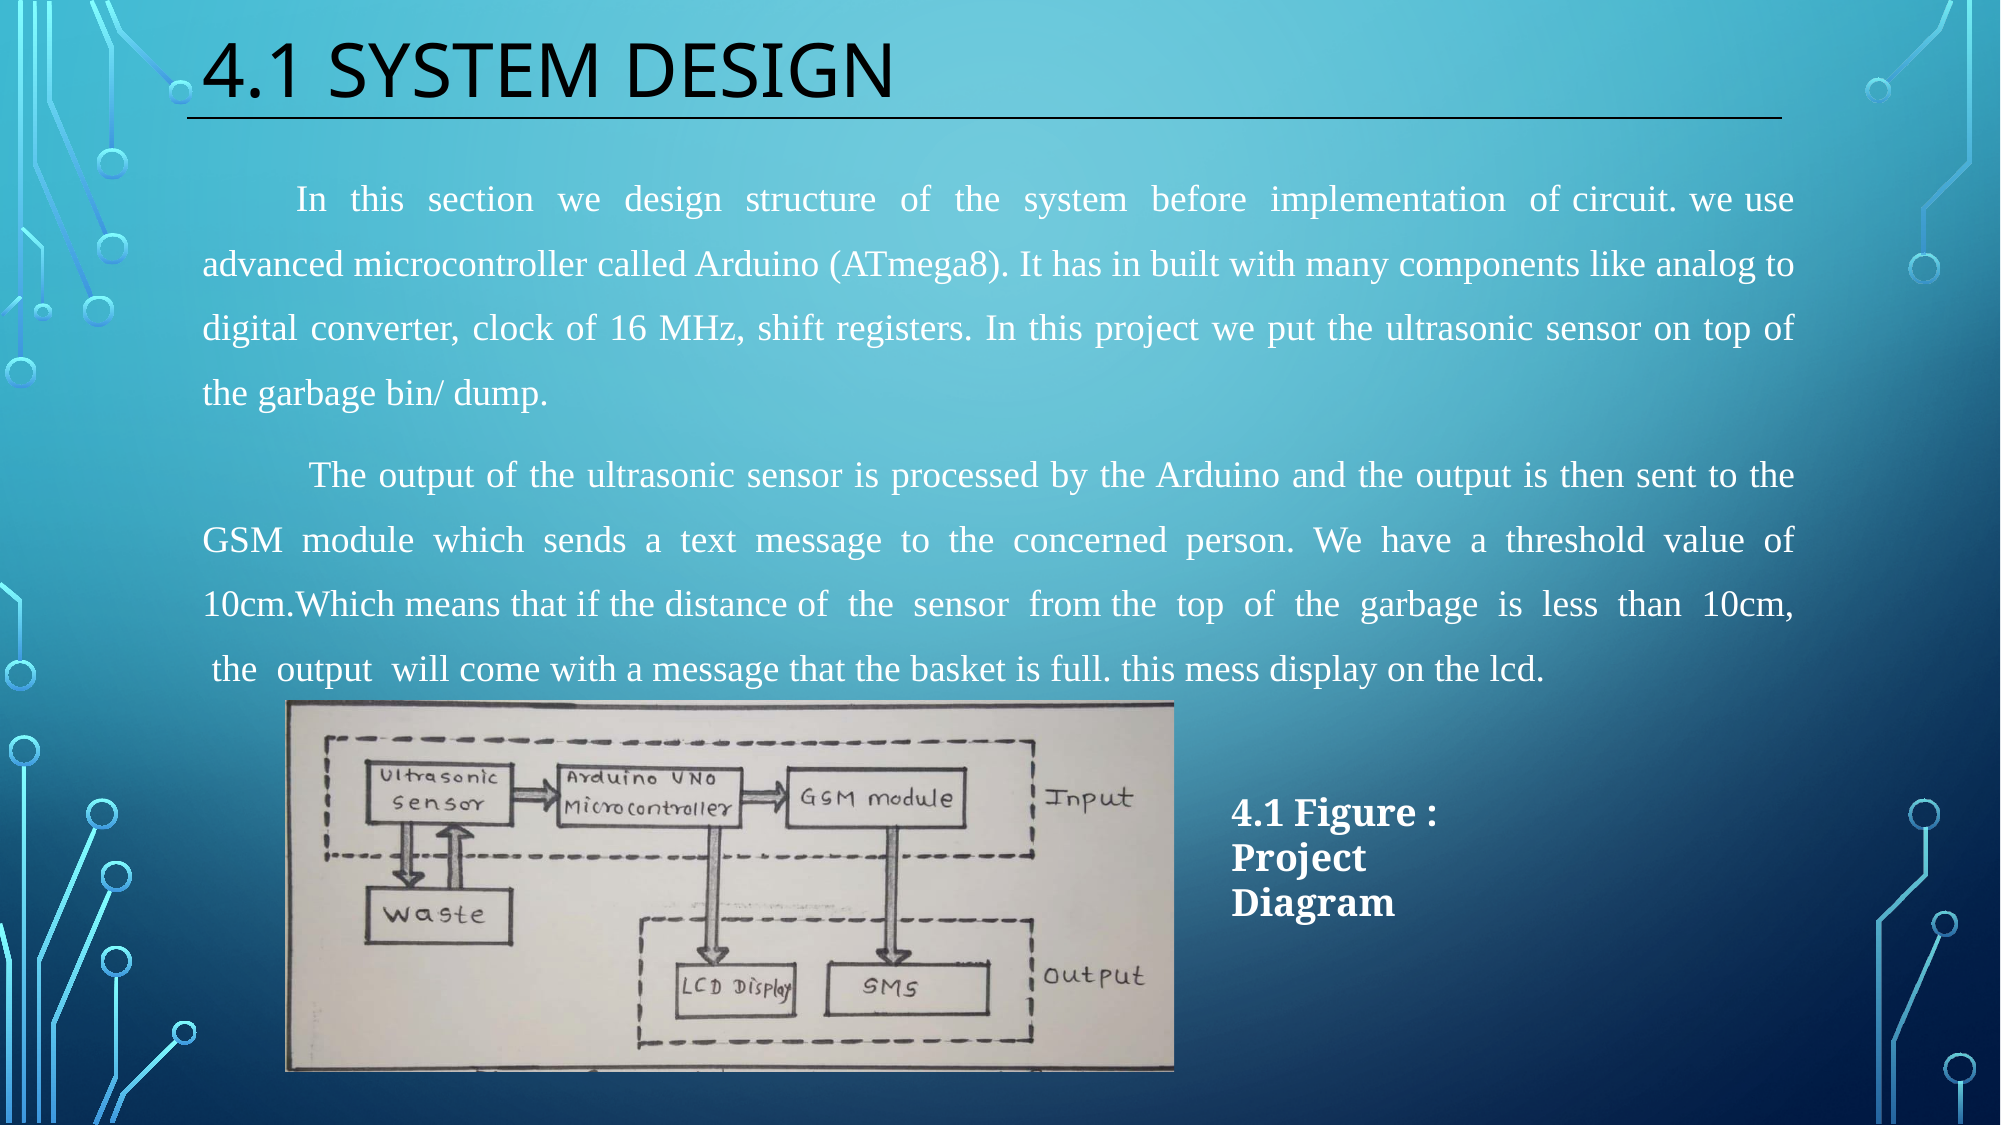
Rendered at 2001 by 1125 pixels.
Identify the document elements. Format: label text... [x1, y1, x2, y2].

text_box 4.1 Figure : Project Diagram [1214, 781, 1530, 932]
text_box [285, 700, 1175, 1072]
list In this section we design structure of the system before implementation of circuit. we use advanced microcontroller called Arduino (ATmega8). It has in built with many components like analog to digital converter, clock of 16 MHz, shift registers. In this project we put the ultrasonic sensor on top of the garbage bin/ dump. The output of the ultrasonic sensor is processed by the Arduino and the output is then sent to the GSM module which sends a text message to the concerned person. We have a threshold value of 10cm.Which means that if the distance of the sensor from the top of the garbage is less than 10cm, the output will come with a message that the basket is full. this mess display on the lcd. [187, 146, 1813, 701]
title 4.1 SYSTEM DESIGN [187, 0, 1813, 146]
